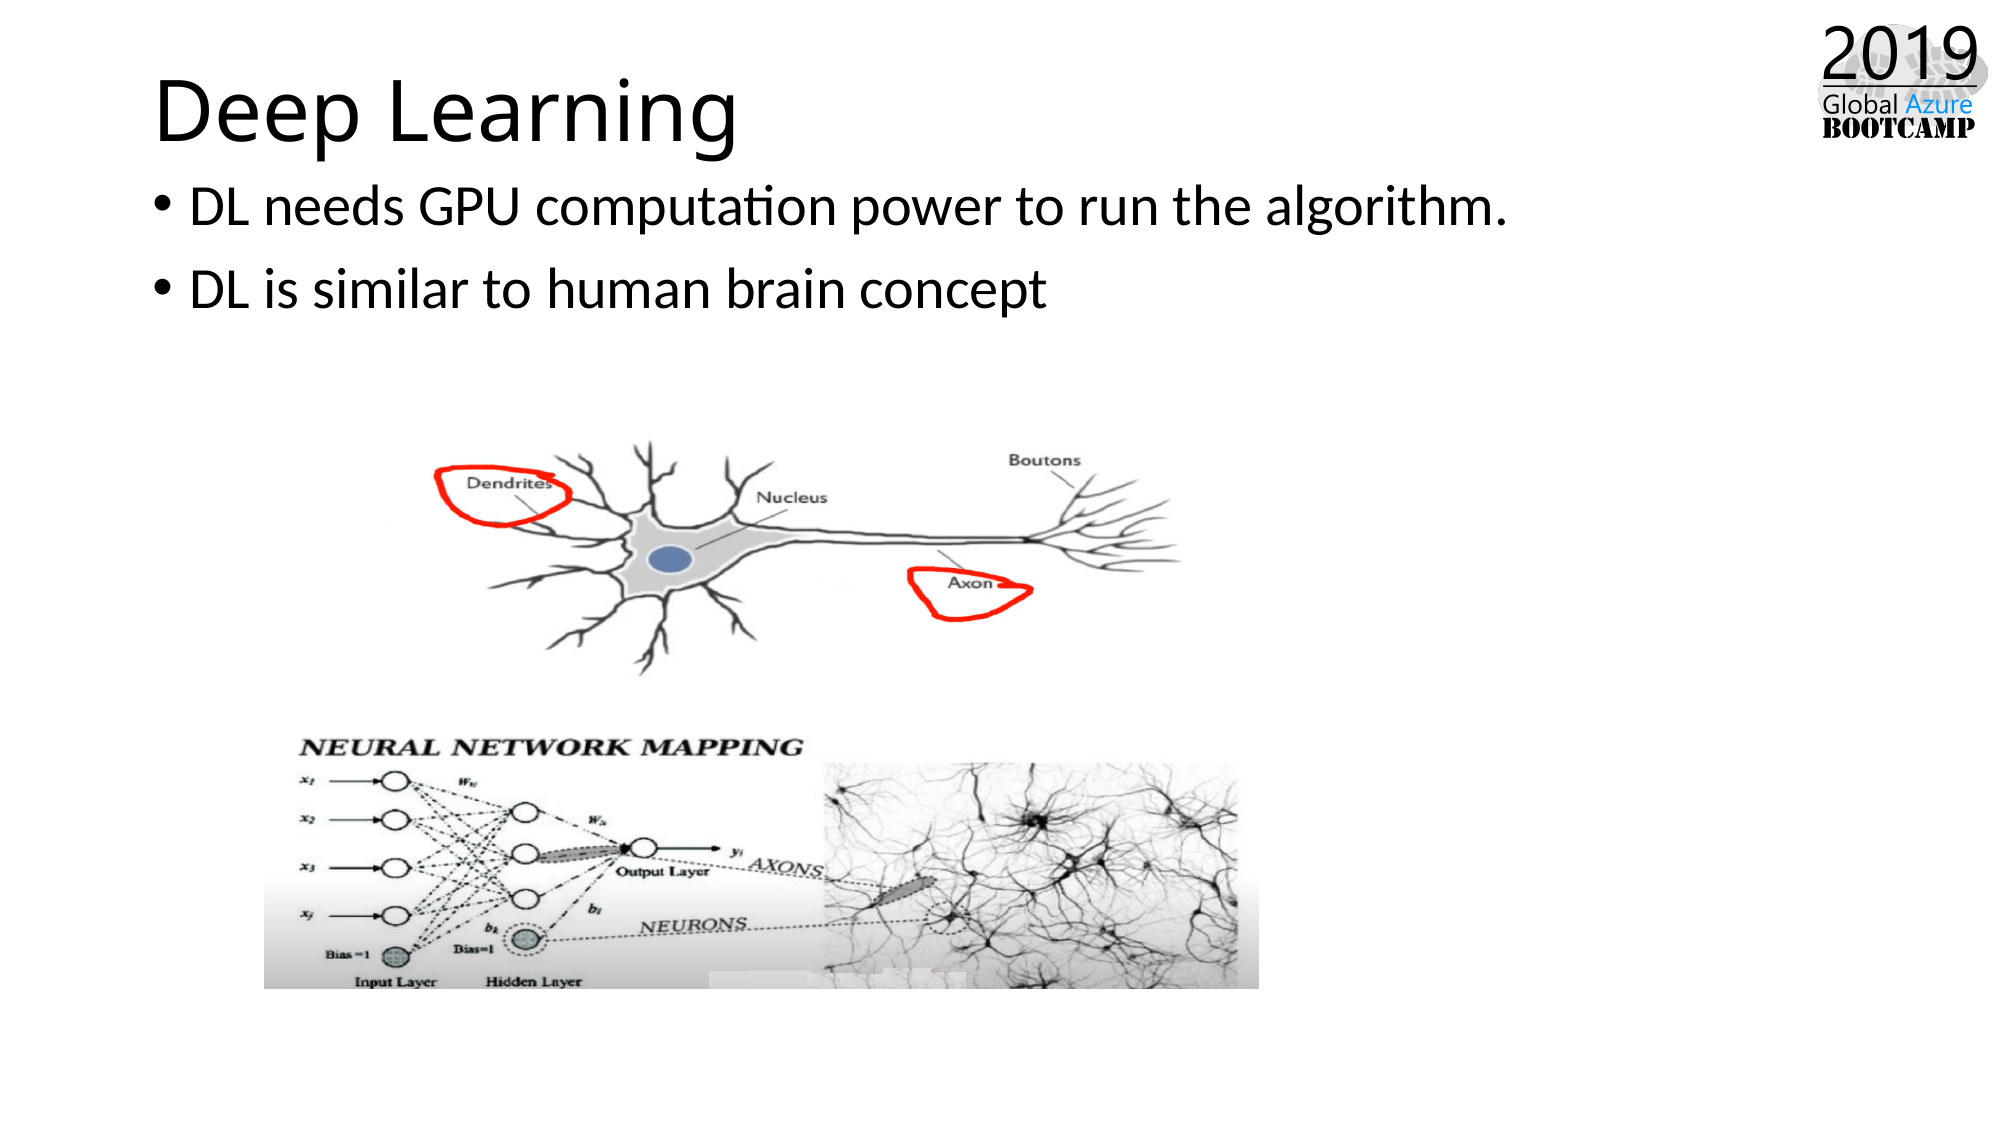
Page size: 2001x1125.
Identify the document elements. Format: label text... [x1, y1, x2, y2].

list DL needs GPU computation power to run the algorithm. DL is similar to human brain concept [137, 167, 1863, 1014]
picture [258, 439, 1259, 989]
title Deep Learning [137, 59, 1863, 167]
picture [1818, 0, 1988, 151]
